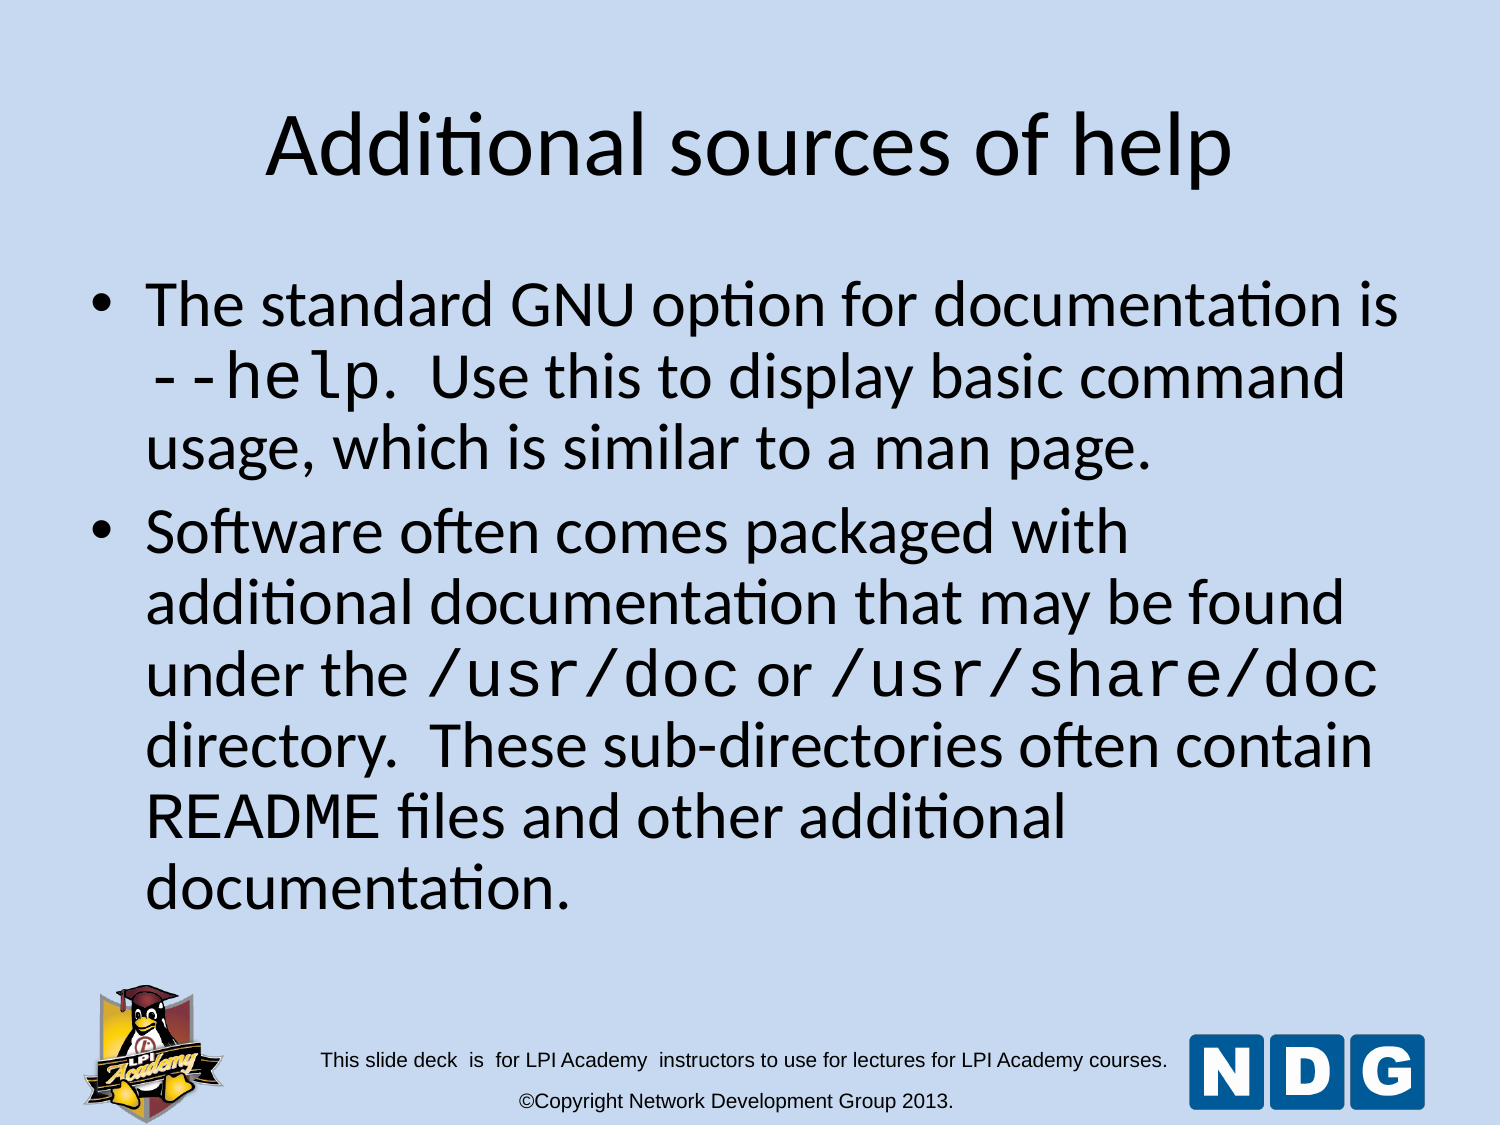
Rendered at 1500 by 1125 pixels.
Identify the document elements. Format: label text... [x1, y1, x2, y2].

picture [1189, 1034, 1425, 1110]
list The standard GNU option for documentation is --help. Use this to display basic command usage, which is similar to a man page. Software often comes packaged with additional documentation that may be found under the /usr/doc or /usr/share/doc directory. These sub-directories often contain README files and other additional documentation. [74, 262, 1426, 1006]
picture [75, 1006, 229, 1125]
title Additional sources of help [74, 44, 1426, 233]
